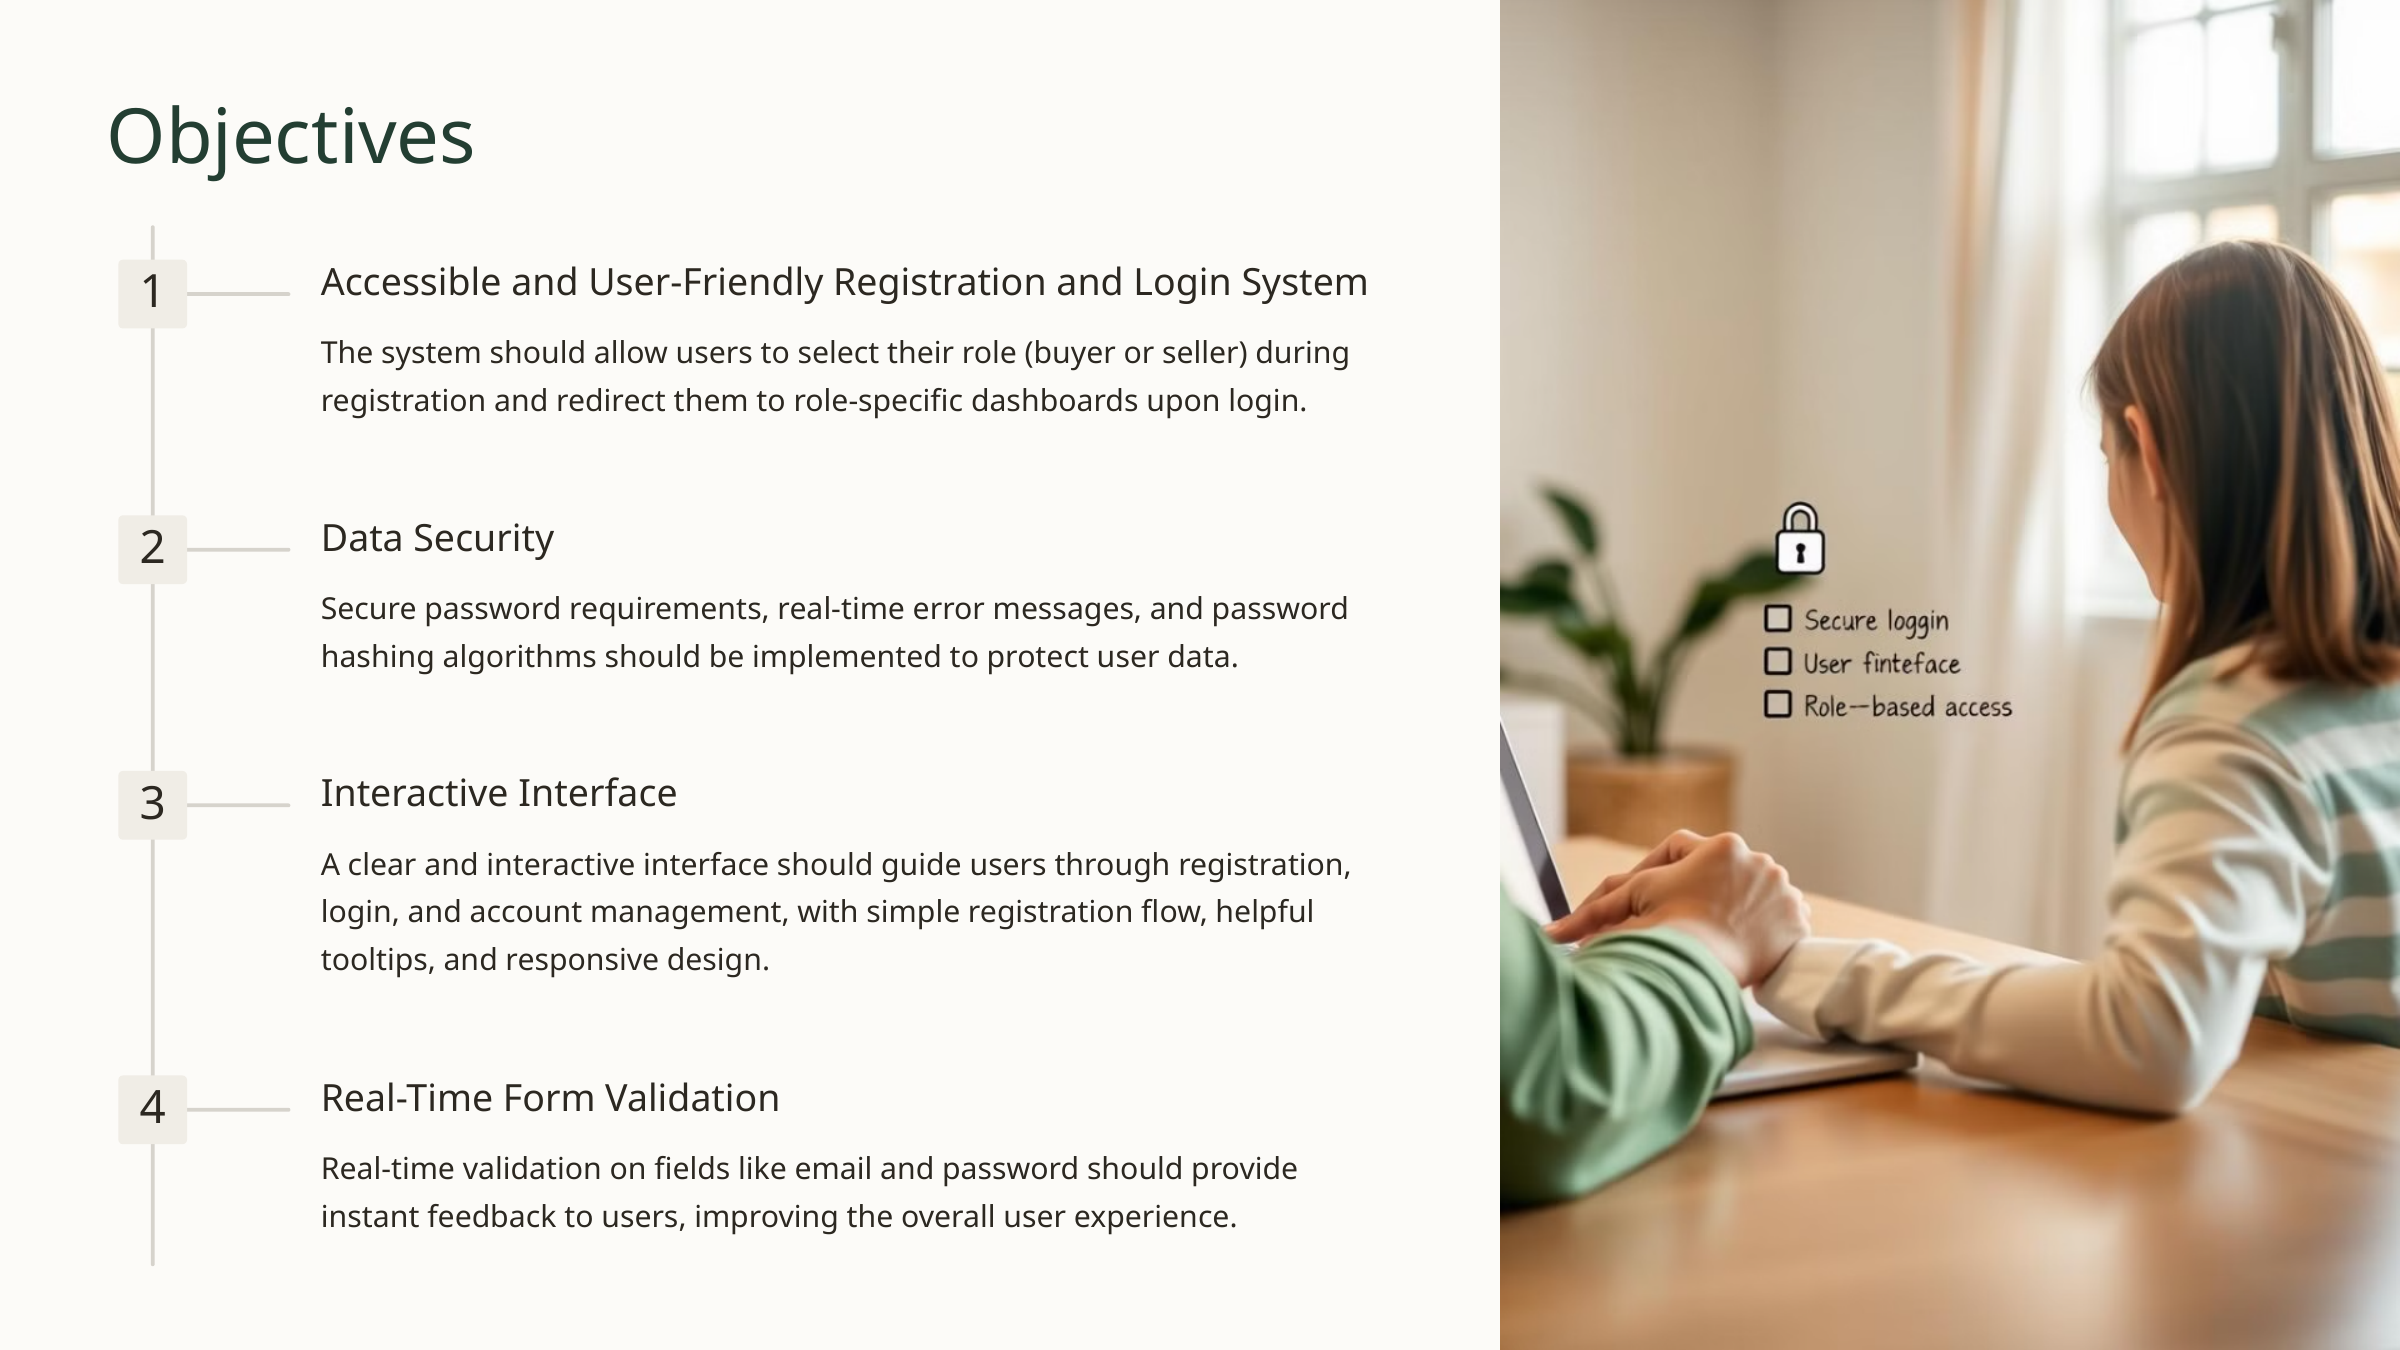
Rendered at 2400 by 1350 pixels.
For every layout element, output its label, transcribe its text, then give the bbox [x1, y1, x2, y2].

text_box Secure password requirements, real-time error messages, and password hashing algorithms should be implemented to protect user data. [320, 577, 1393, 676]
text_box Accessible and User-Friendly Registration and Login System [320, 256, 1343, 304]
text_box [188, 547, 291, 552]
text_box [118, 515, 188, 585]
text_box The system should allow users to select their role (buyer or seller) during registration and redirect them to role-specific dashboards upon login. [320, 322, 1393, 420]
text_box [150, 840, 155, 1075]
text_box Data Security [320, 511, 703, 560]
text_box [150, 225, 155, 259]
text_box [118, 1075, 188, 1145]
text_box [150, 329, 155, 515]
text_box Interactive Interface [320, 767, 703, 815]
text_box A clear and interactive interface should guide users through registration, login, and account management, with simple registration flow, helpful tooltips, and responsive design. [320, 833, 1393, 980]
text_box [150, 585, 155, 770]
text_box [150, 1145, 155, 1267]
text_box 1 [142, 271, 163, 318]
text_box [118, 259, 188, 329]
text_box [188, 292, 291, 296]
text_box 2 [141, 526, 164, 573]
text_box Real-Time Form Validation [320, 1071, 770, 1120]
text_box [188, 803, 291, 808]
text_box Real-time validation on fields like email and password should provide instant feedback to users, improving the overall user experience. [320, 1137, 1393, 1236]
picture [1499, 0, 2400, 1350]
text_box [188, 1107, 291, 1112]
text_box 3 [141, 782, 164, 829]
text_box Objectives [106, 83, 872, 180]
text_box 4 [141, 1086, 165, 1133]
text_box [118, 770, 188, 840]
